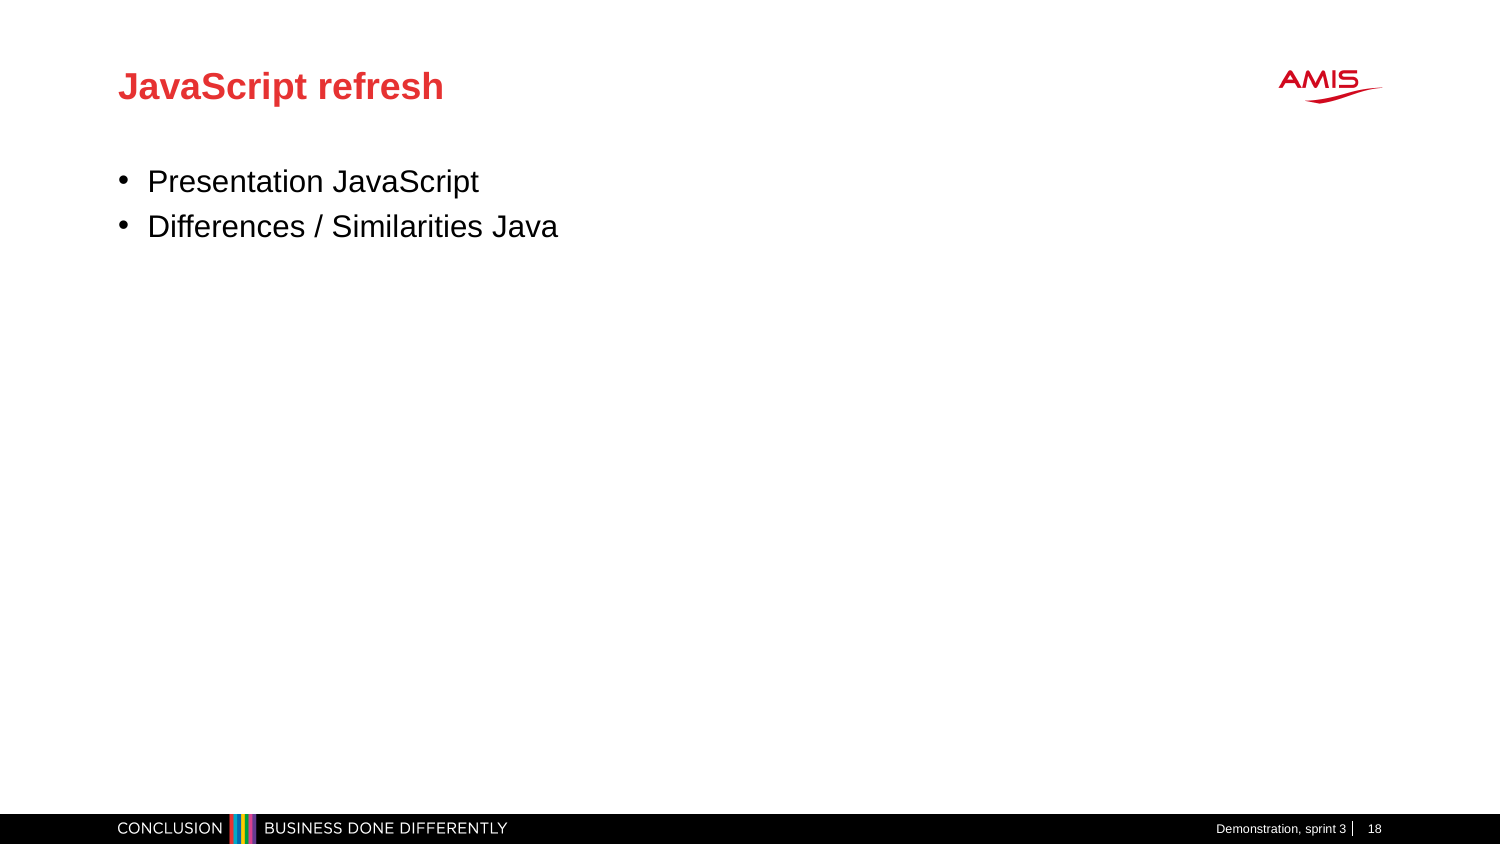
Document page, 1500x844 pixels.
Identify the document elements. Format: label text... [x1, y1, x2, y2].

picture [1205, 58, 1388, 106]
title JavaScript refresh [118, 47, 1205, 130]
picture [0, 814, 236, 844]
picture [239, 814, 1500, 844]
footer Demonstration, sprint 3 [814, 820, 1347, 839]
list Presentation JavaScript Differences / Similarities Java [118, 153, 1205, 774]
slide_number 18 [1358, 820, 1382, 839]
